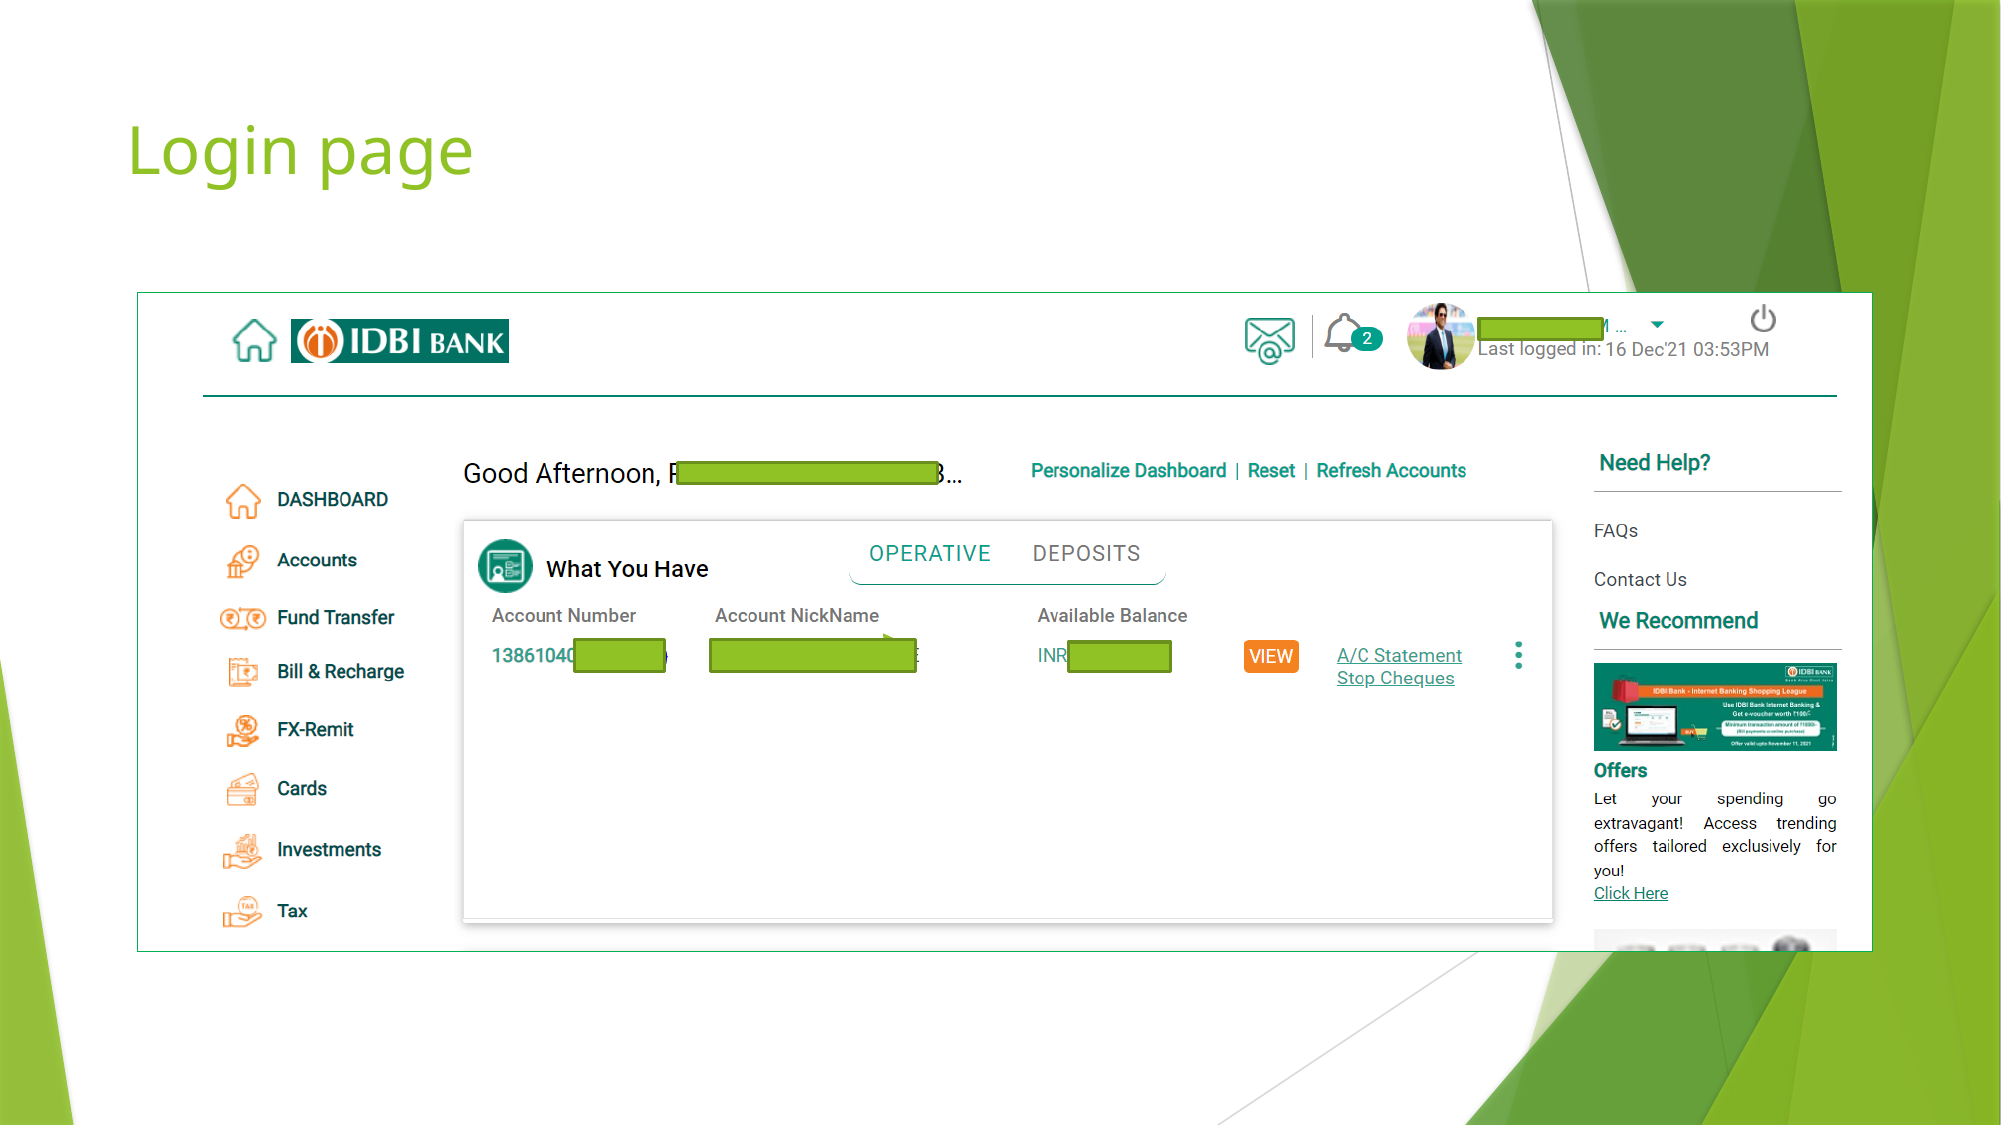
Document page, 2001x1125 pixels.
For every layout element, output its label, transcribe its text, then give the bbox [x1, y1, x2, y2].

title Login page [111, 99, 1522, 317]
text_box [710, 638, 897, 646]
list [136, 292, 1874, 953]
